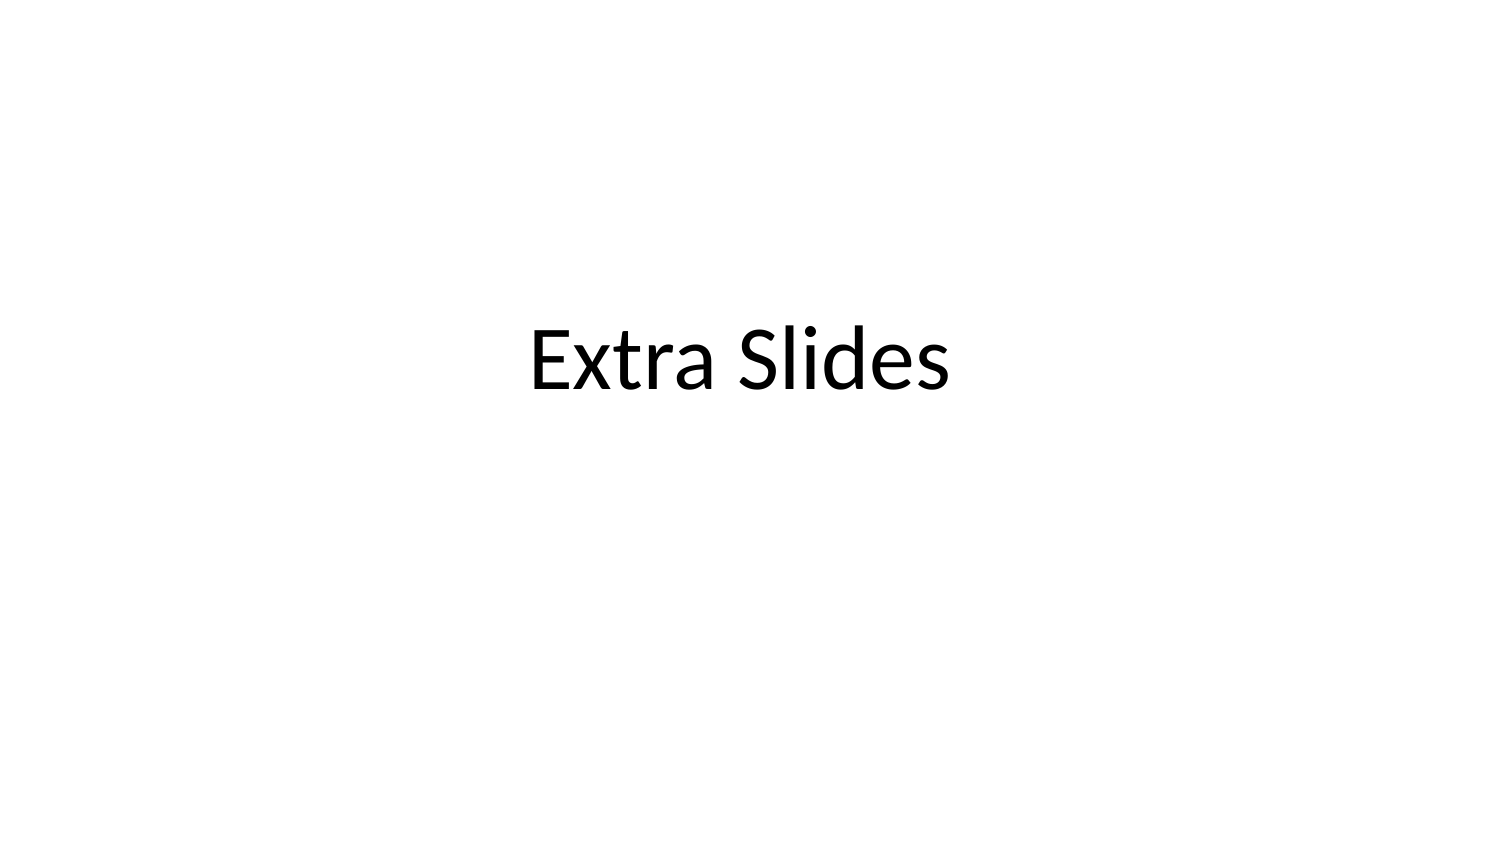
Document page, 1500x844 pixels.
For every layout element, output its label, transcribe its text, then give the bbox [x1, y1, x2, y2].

title Extra Slides [53, 262, 1428, 443]
